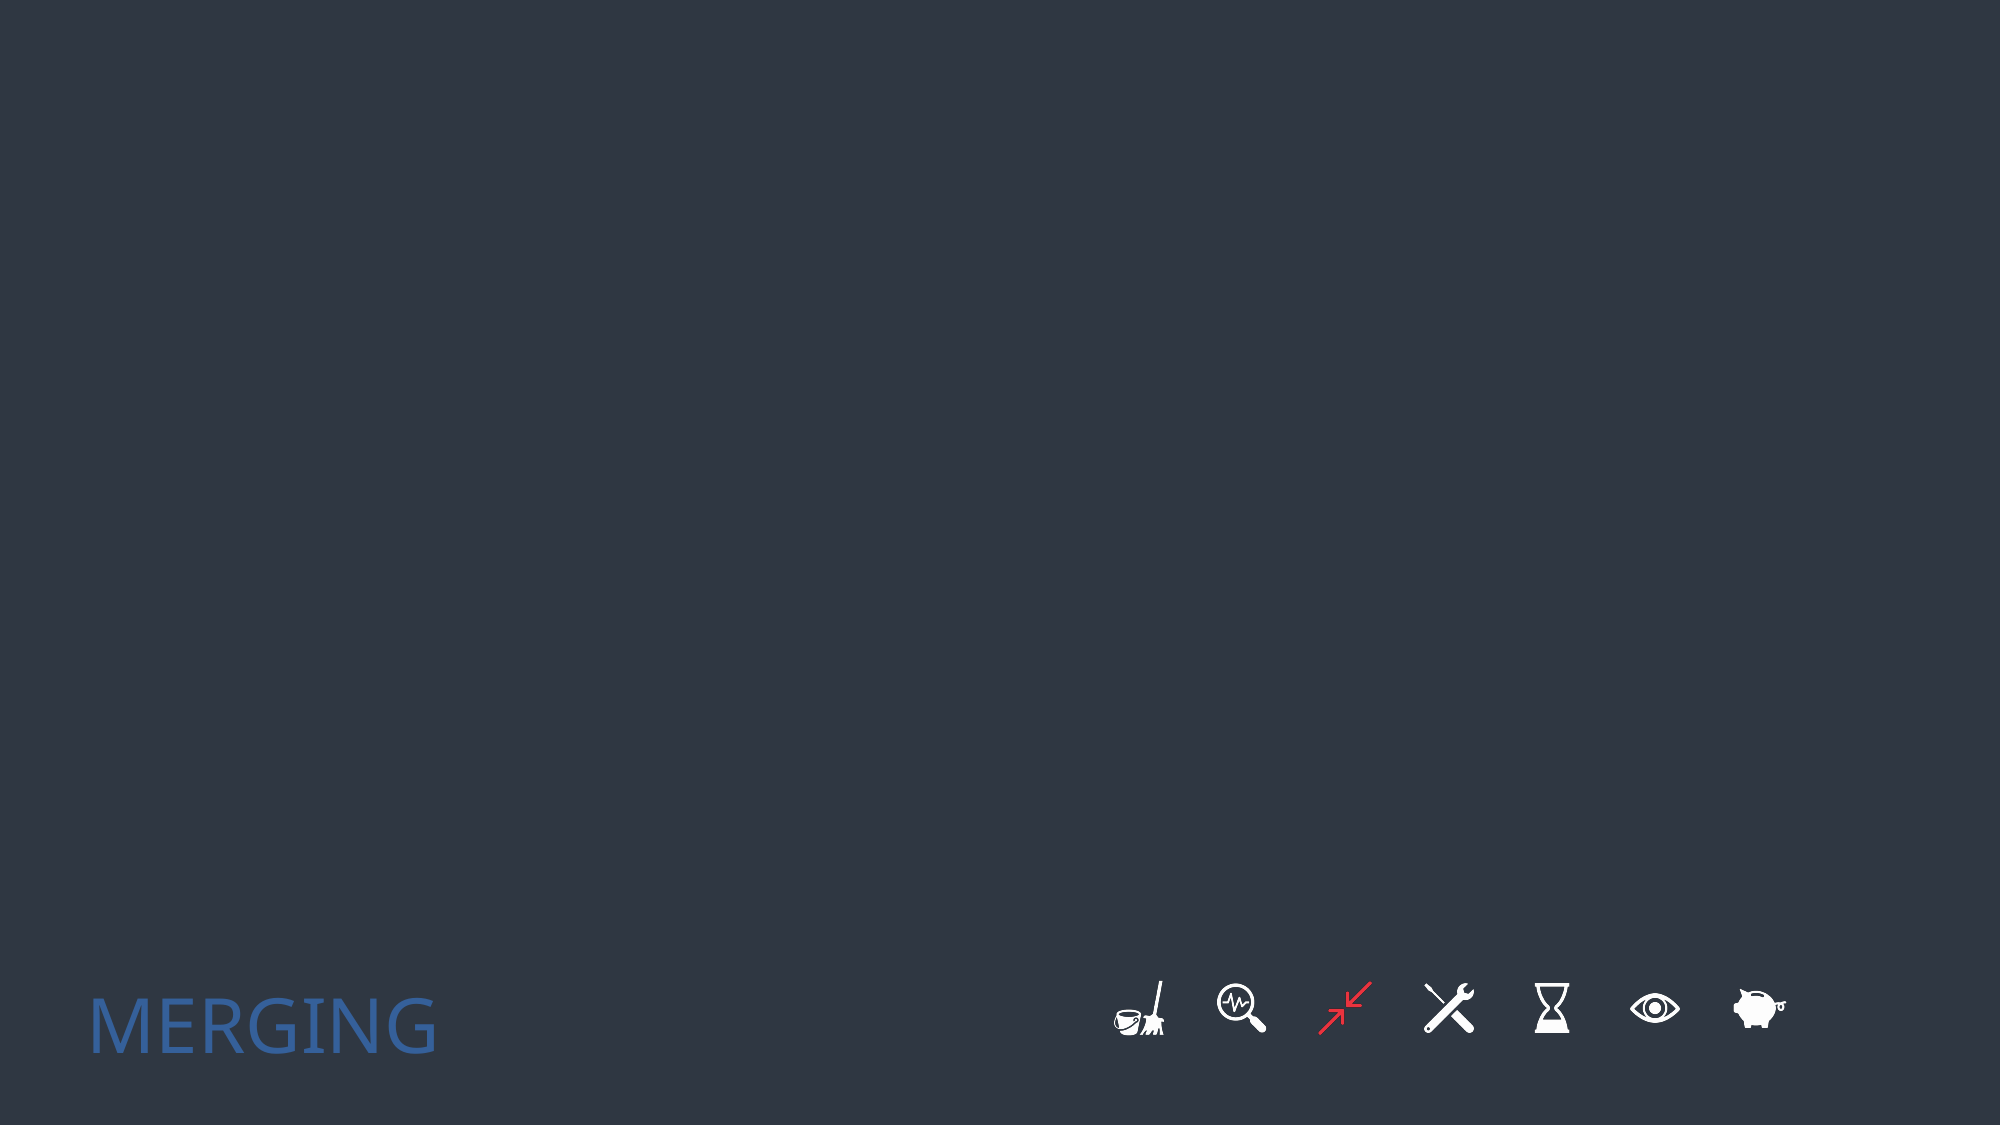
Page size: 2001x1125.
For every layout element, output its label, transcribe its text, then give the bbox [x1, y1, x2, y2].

picture [1212, 978, 1272, 1038]
picture [1522, 978, 1582, 1038]
picture [1109, 978, 1169, 1038]
picture [1729, 978, 1789, 1038]
picture [1419, 978, 1479, 1038]
title MERGING [71, 923, 1079, 1077]
picture [1625, 978, 1685, 1038]
picture [1315, 978, 1375, 1038]
